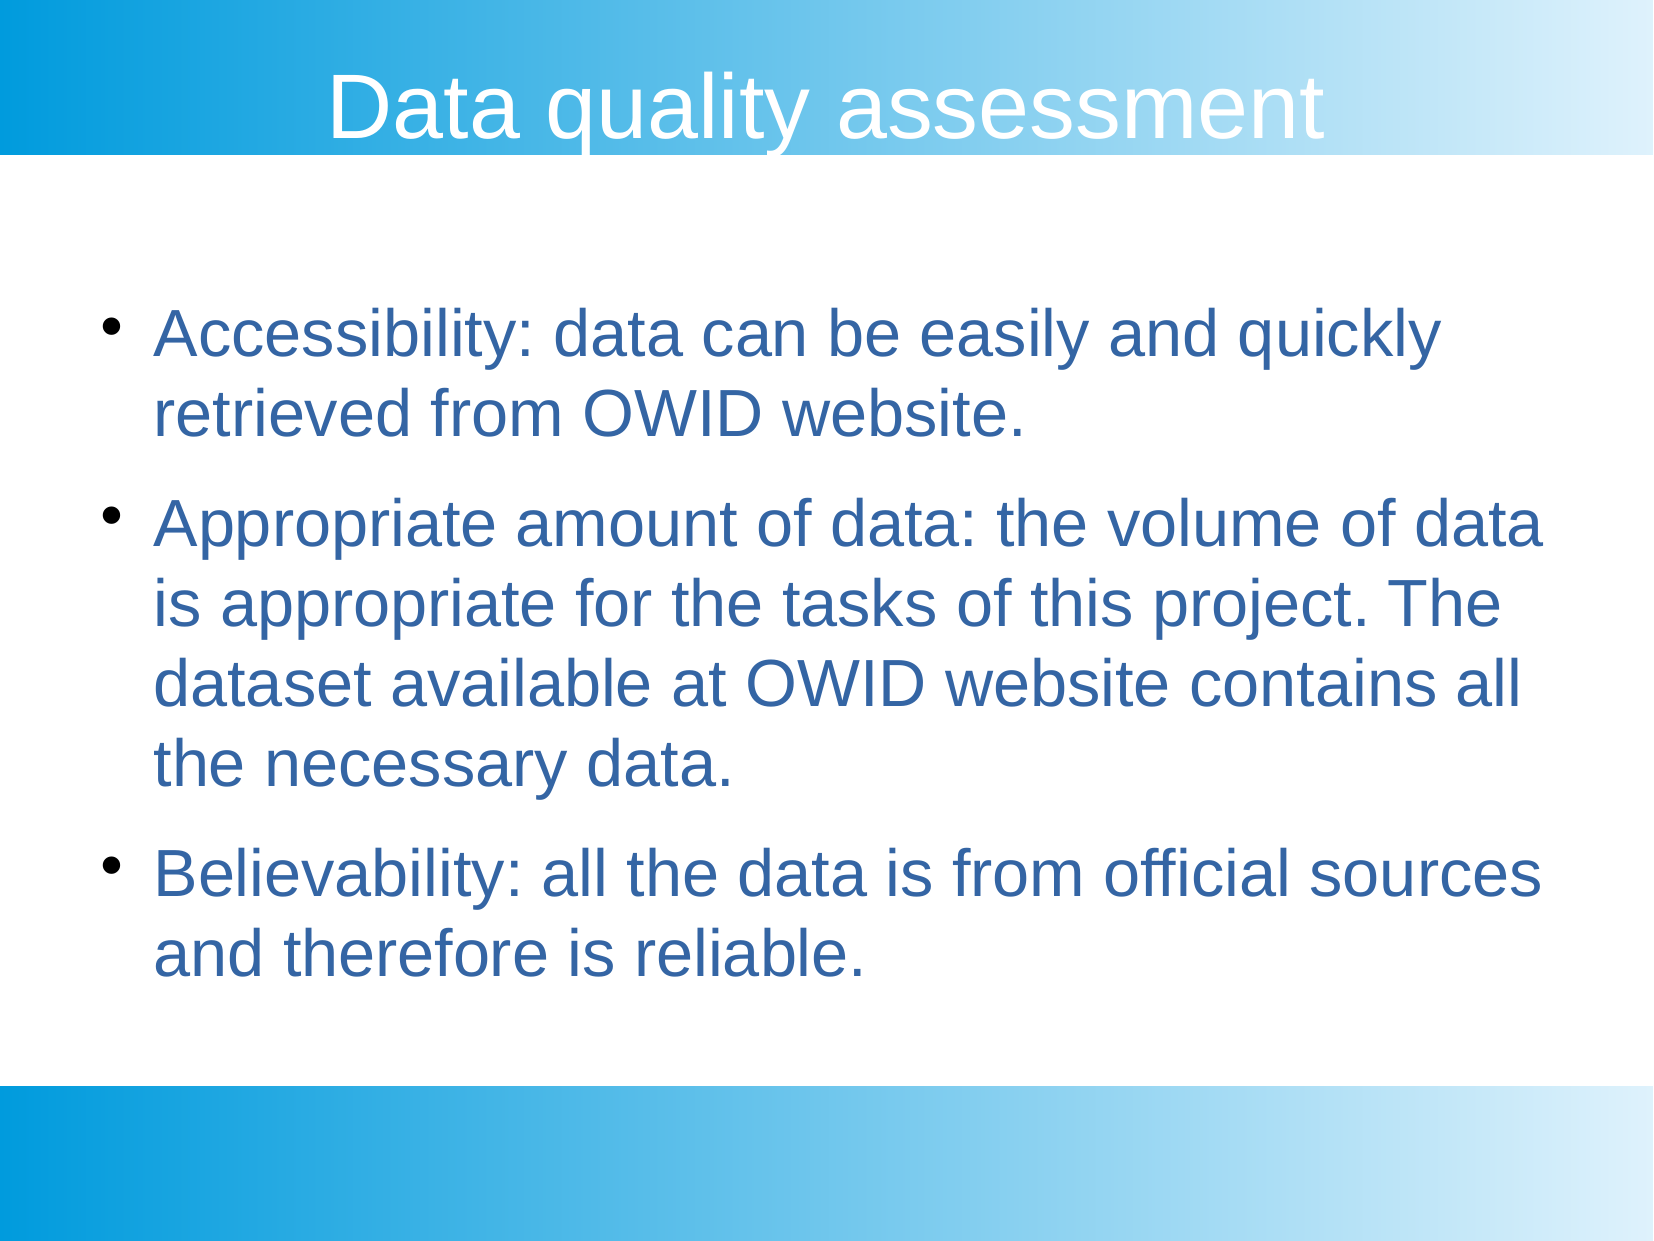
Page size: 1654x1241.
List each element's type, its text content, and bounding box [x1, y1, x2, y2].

text_box Accessibility: data can be easily and quickly retrieved from OWID website. Appropriate amount of data: the volume of data is appropriate for the tasks of this project. The dataset available at OWID website contains all the necessary data. Believability: all the data is from official sources and therefore is reliable. [82, 290, 1571, 1010]
text_box Data quality assessment [82, 0, 1571, 206]
